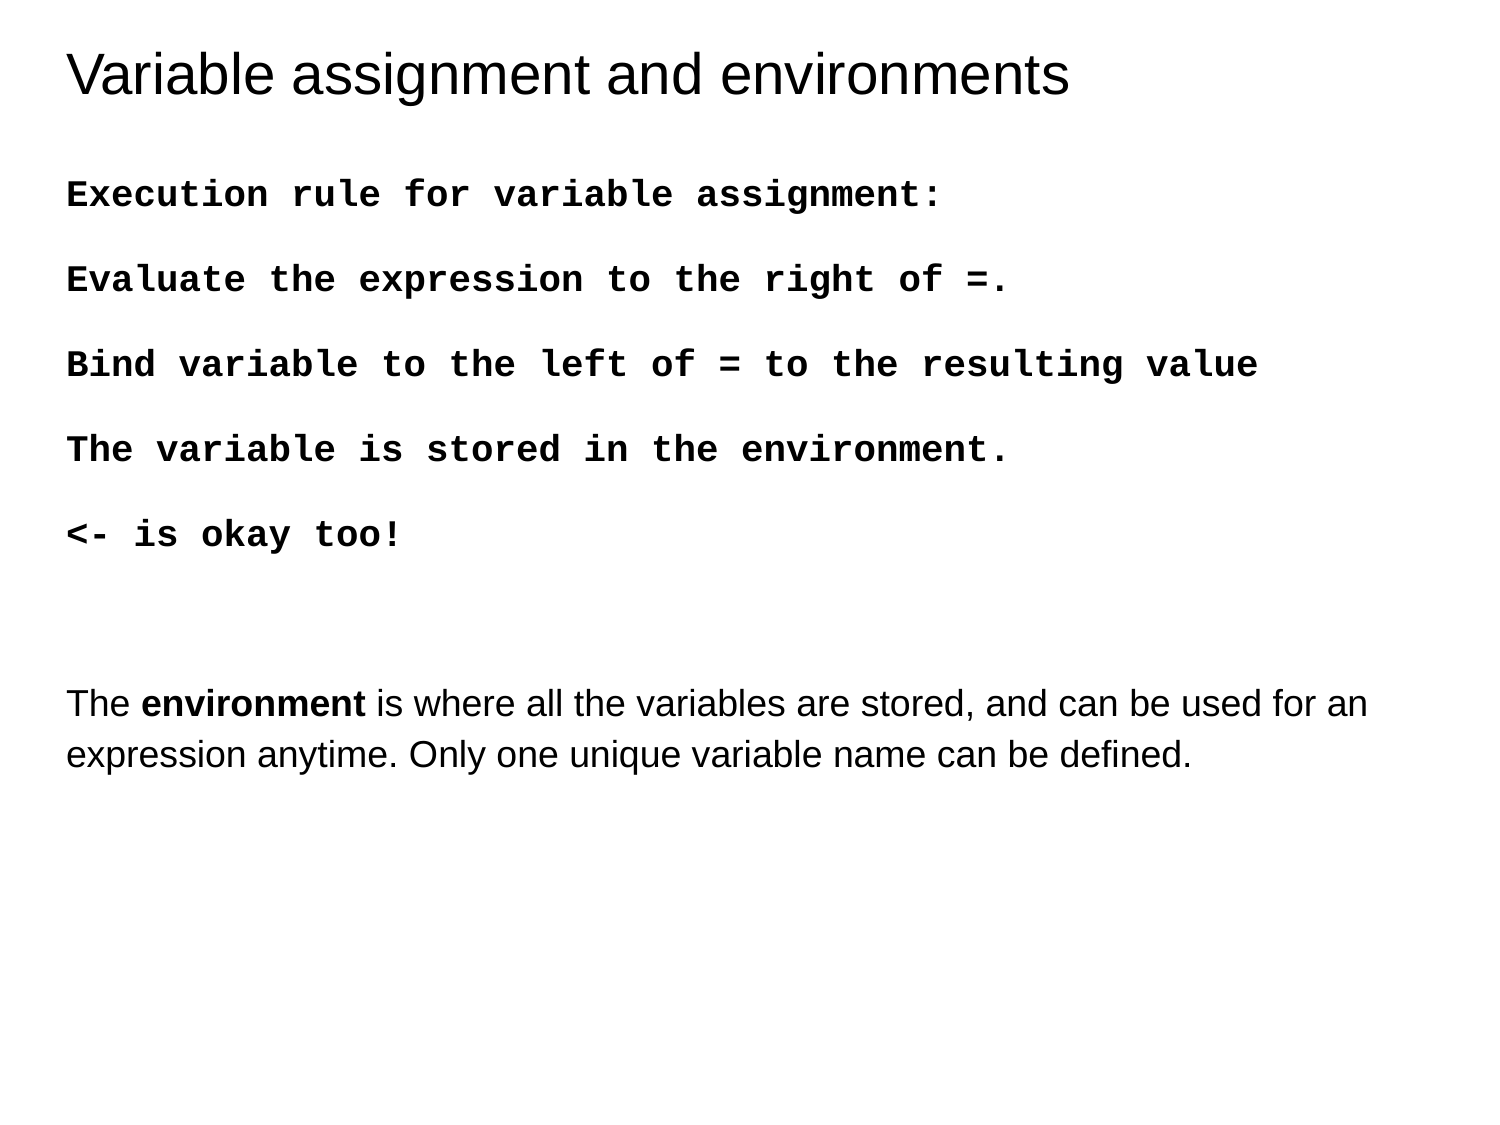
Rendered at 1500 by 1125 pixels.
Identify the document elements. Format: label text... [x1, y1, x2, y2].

list Execution rule for variable assignment: Evaluate the expression to the right of =. Bind variable to the left of = to the resulting value The variable is stored in the environment. <- is okay too! The environment is where all the variables are stored, and can be used for an expression anytime. Only one unique variable name can be defined. [51, 146, 1449, 1063]
title Variable assignment and environments [51, 21, 1449, 146]
